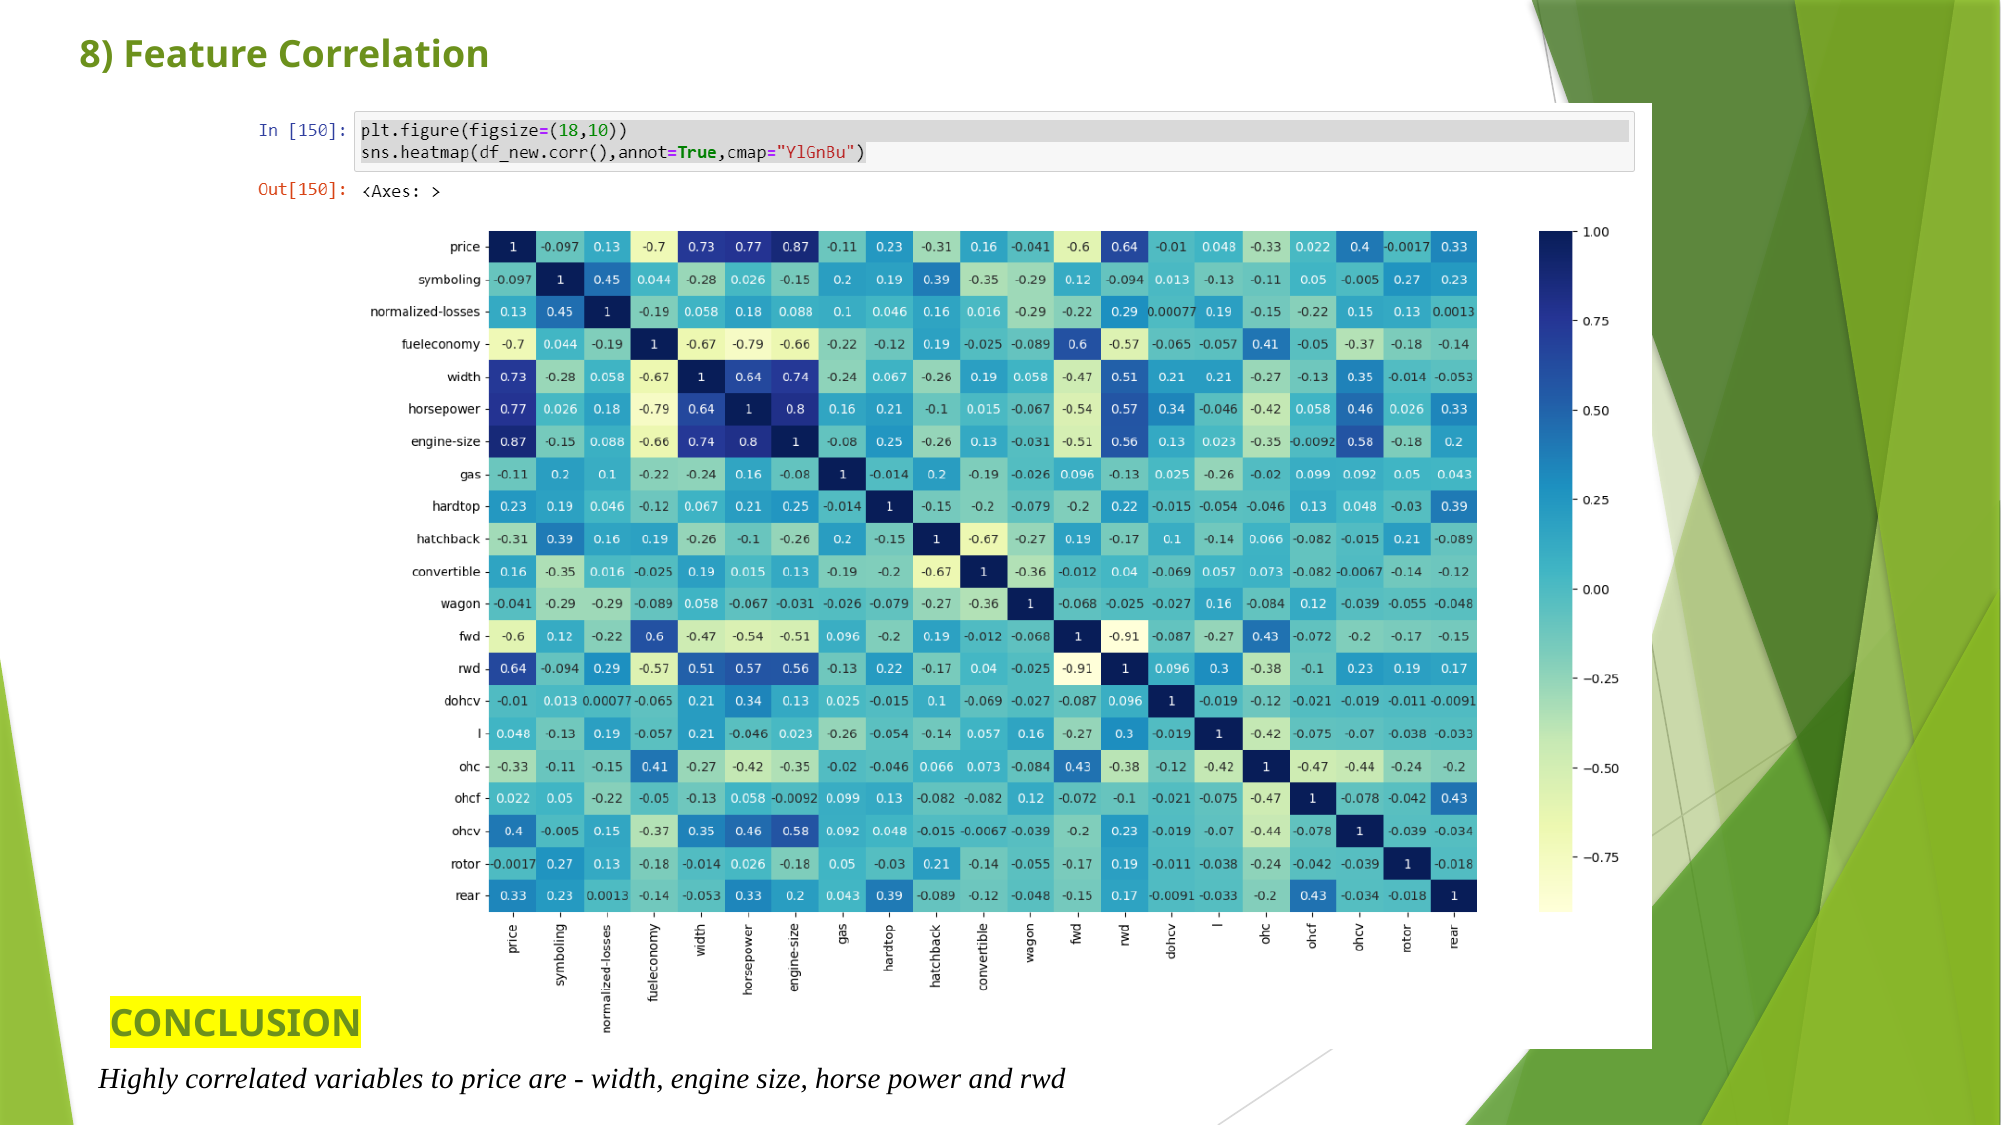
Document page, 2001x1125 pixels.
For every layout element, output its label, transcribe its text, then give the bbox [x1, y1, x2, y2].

text_box CONCLUSION [94, 991, 222, 1052]
text_box Highly correlated variables to price are - width, engine size, horse power and rwd [83, 1051, 1892, 1102]
text_box 8) Feature Correlation [64, 22, 1065, 83]
picture [225, 102, 1652, 1050]
